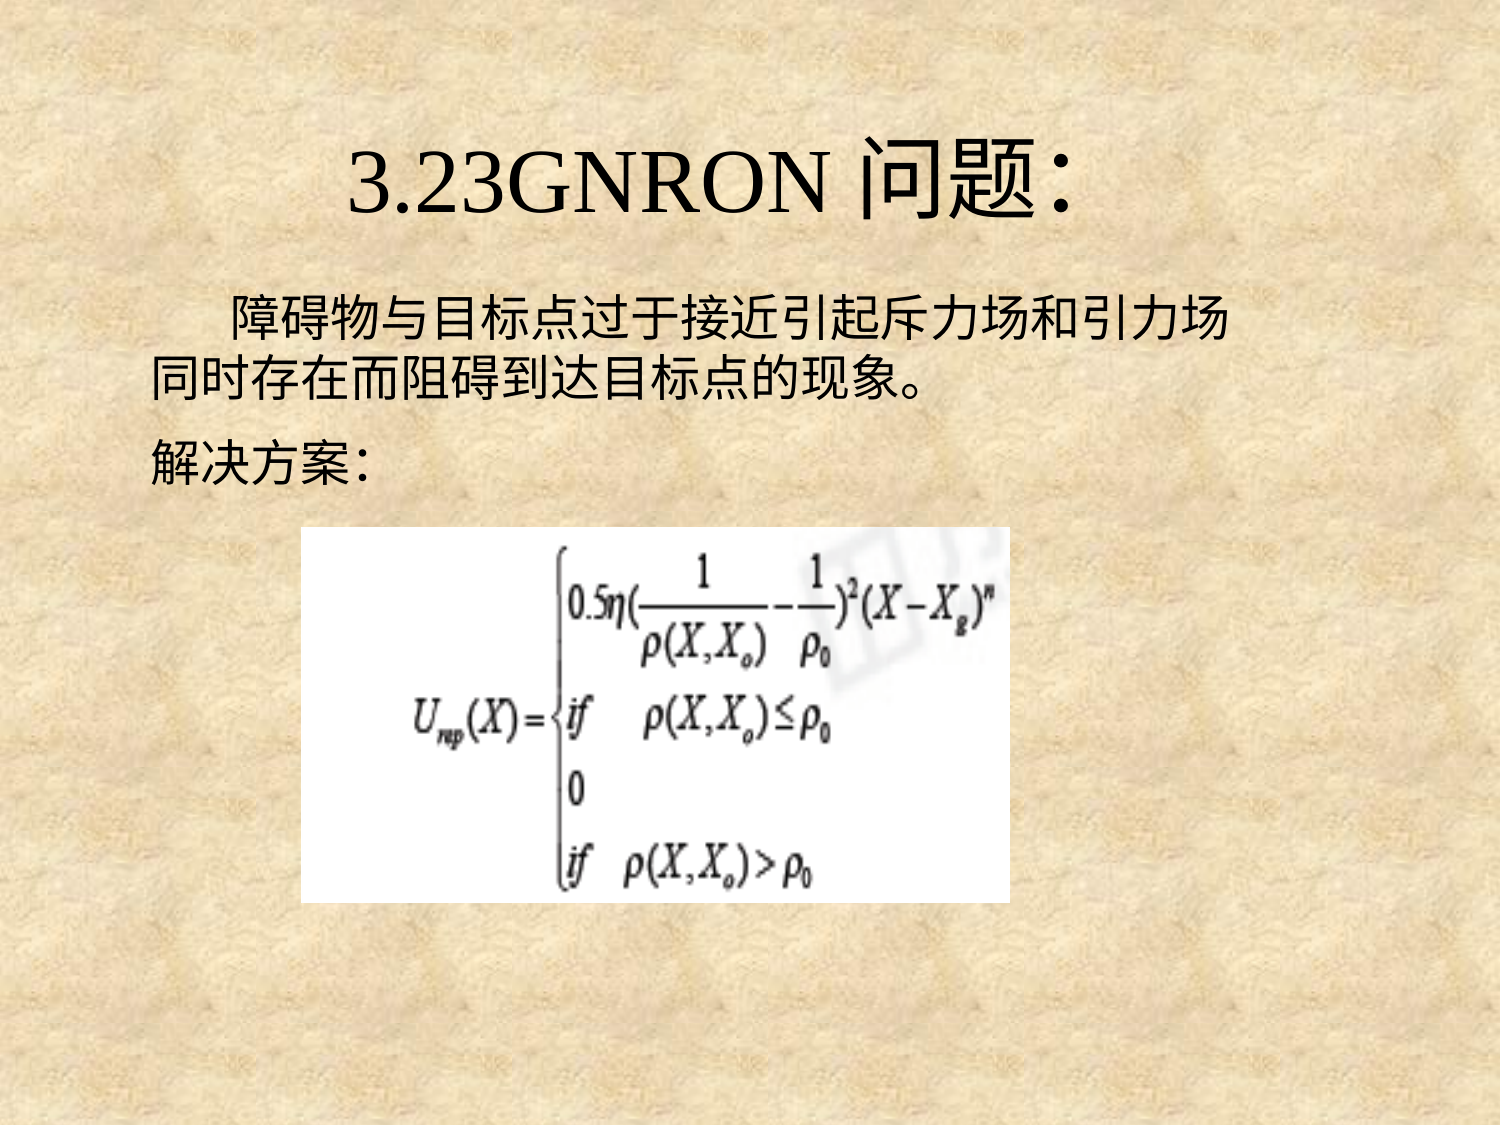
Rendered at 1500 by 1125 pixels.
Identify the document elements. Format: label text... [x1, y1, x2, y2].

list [300, 526, 1011, 903]
picture [0, 0, 1500, 1125]
text_box 障碍物与目标点过于接近引起斥力场和引力场同时存在而阻碍到达目标点的现象。 解决方案： [135, 278, 1258, 499]
text_box 3.23GNRON问题： [183, 113, 1294, 239]
